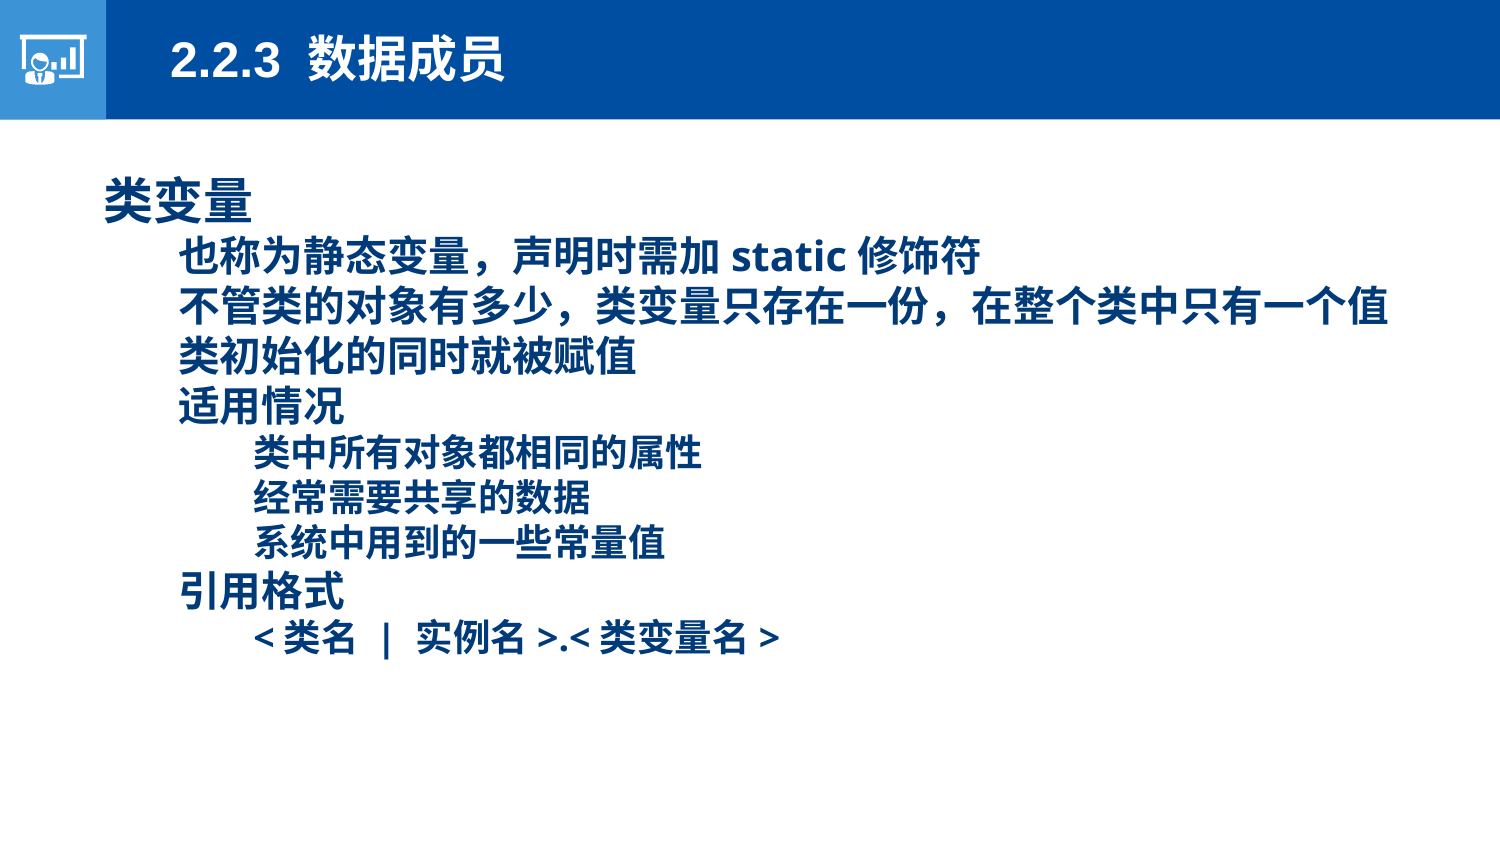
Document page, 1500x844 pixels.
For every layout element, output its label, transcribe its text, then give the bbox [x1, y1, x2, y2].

text_box 类变量 也称为静态变量，声明时需加static修饰符 不管类的对象有多少，类变量只存在一份，在整个类中只有一个值 类初始化的同时就被赋值 适用情况 类中所有对象都相同的属性 经常需要共享的数据 系统中用到的一些常量值 引用格式 <类名 | 实例名>.<类变量名> [88, 161, 1424, 667]
text_box 2.2.3 数据成员 [155, 20, 522, 95]
